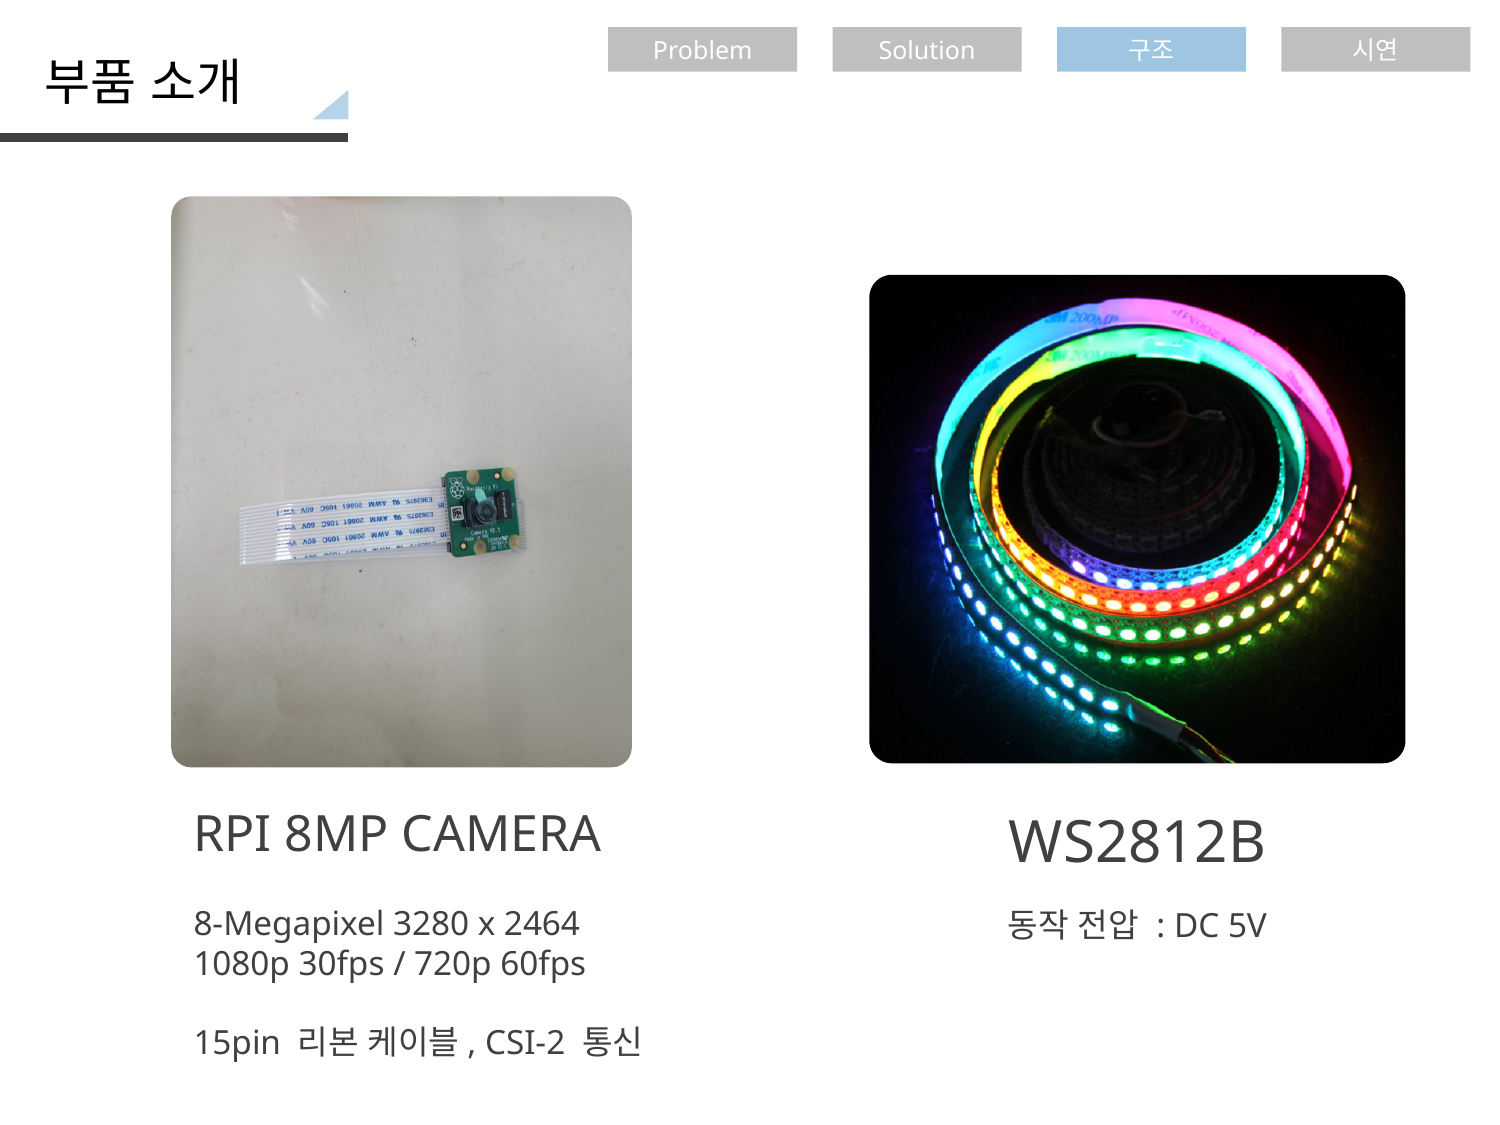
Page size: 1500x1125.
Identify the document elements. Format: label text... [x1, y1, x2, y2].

text_box Solution [832, 27, 1022, 72]
text_box RPI 8MP CAMERA 8-Megapixel 3280 x 2464 1080p 30fps / 720p 60fps 15pin 리본 케이블, CSI-2 통신 [178, 794, 727, 1069]
picture [869, 274, 1406, 764]
text_box WS2812B 동작 전압 : DC 5V [827, 797, 1448, 987]
text_box [310, 118, 351, 122]
text_box 시연 [1281, 27, 1471, 72]
text_box 구조 [1057, 27, 1247, 72]
text_box 부품 소개 [29, 43, 455, 118]
picture [170, 196, 633, 768]
text_box Problem [608, 27, 798, 72]
